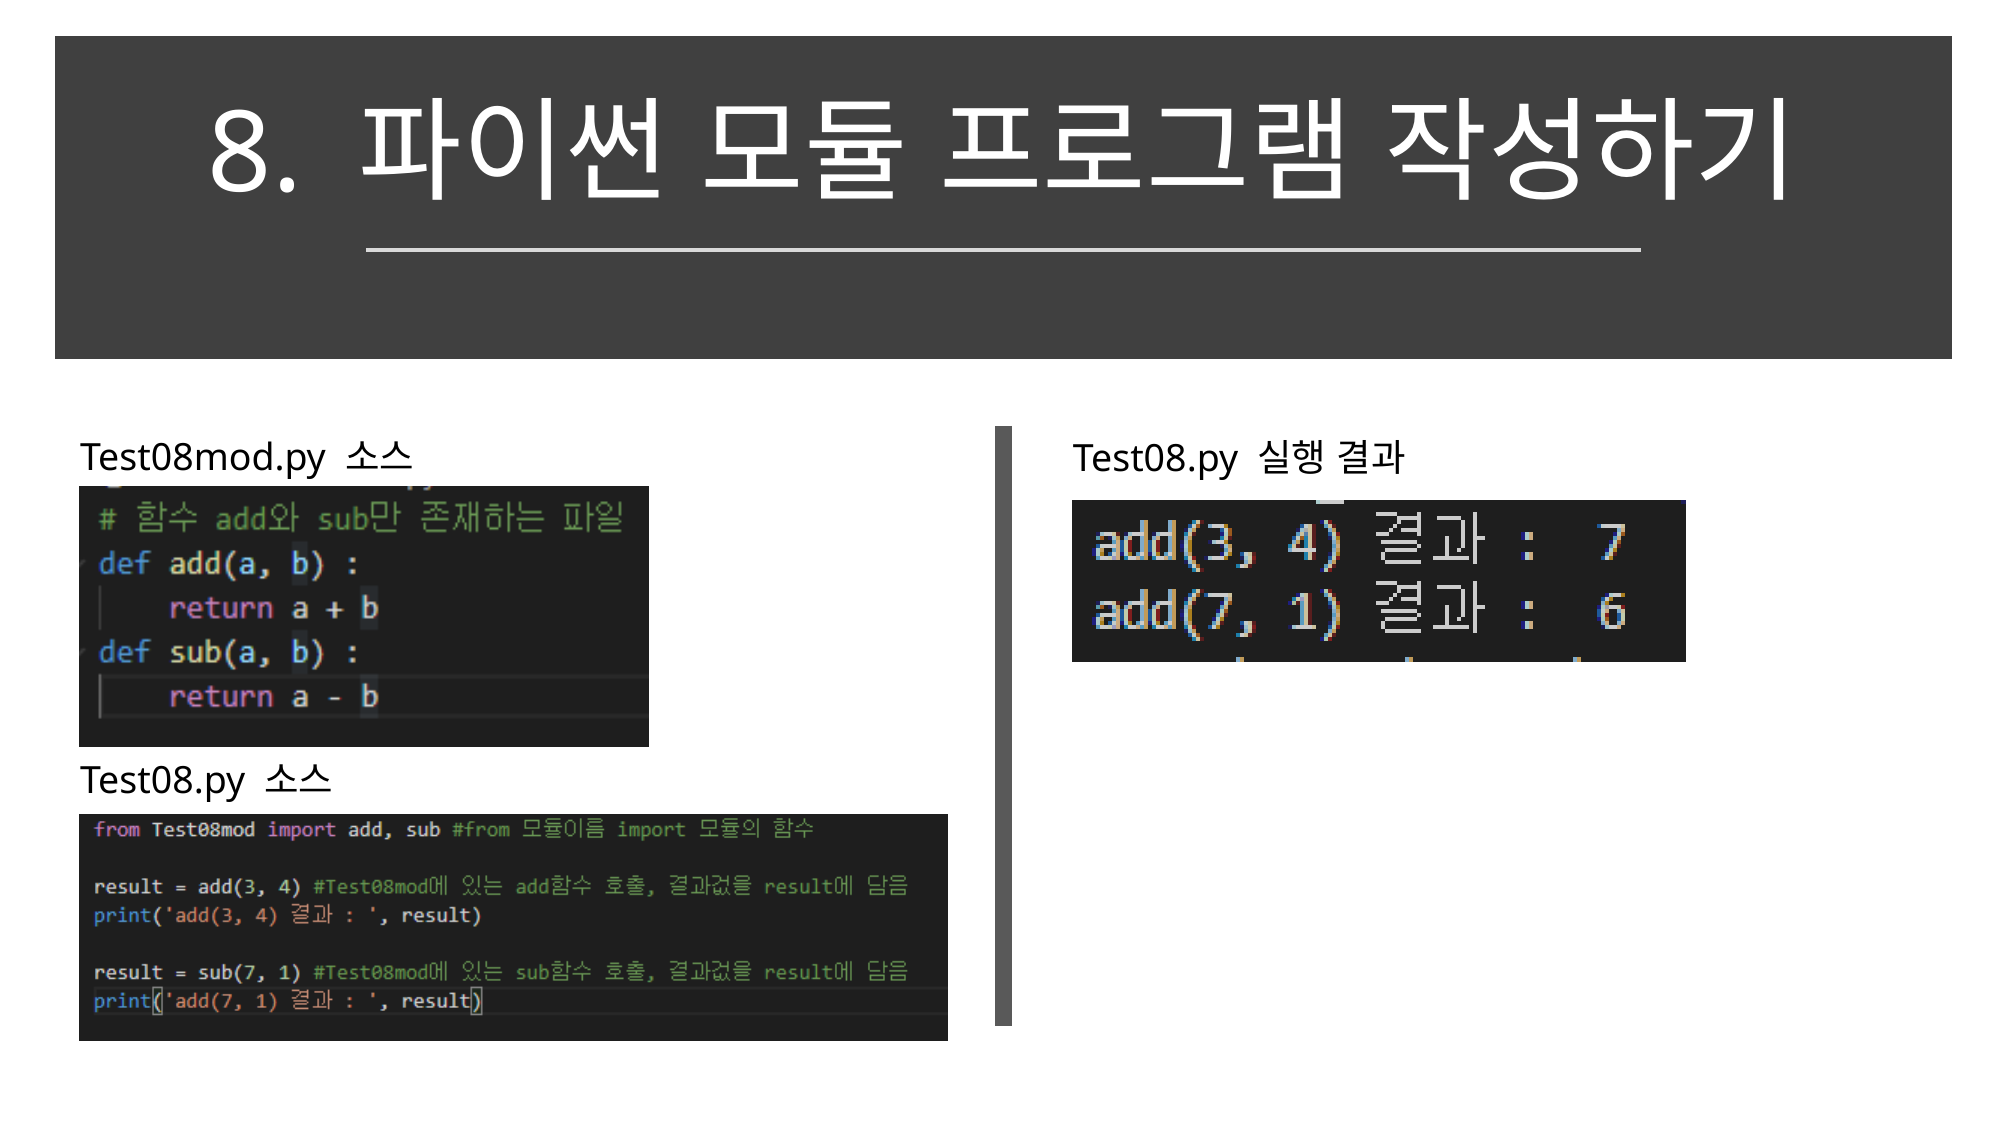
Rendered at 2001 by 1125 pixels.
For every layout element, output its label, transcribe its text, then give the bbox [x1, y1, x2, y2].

text_box Test08mod.py 소스 [65, 425, 515, 486]
text_box Test08.py 실행 결과 [1057, 426, 1508, 487]
picture [79, 814, 948, 1041]
picture [1072, 500, 1686, 662]
picture [79, 486, 649, 747]
text_box 8. 파이썬 모듈 프로그램 작성하기 [89, 71, 1917, 224]
text_box Test08.py 소스 [65, 748, 515, 809]
text_box [64, 45, 1942, 350]
